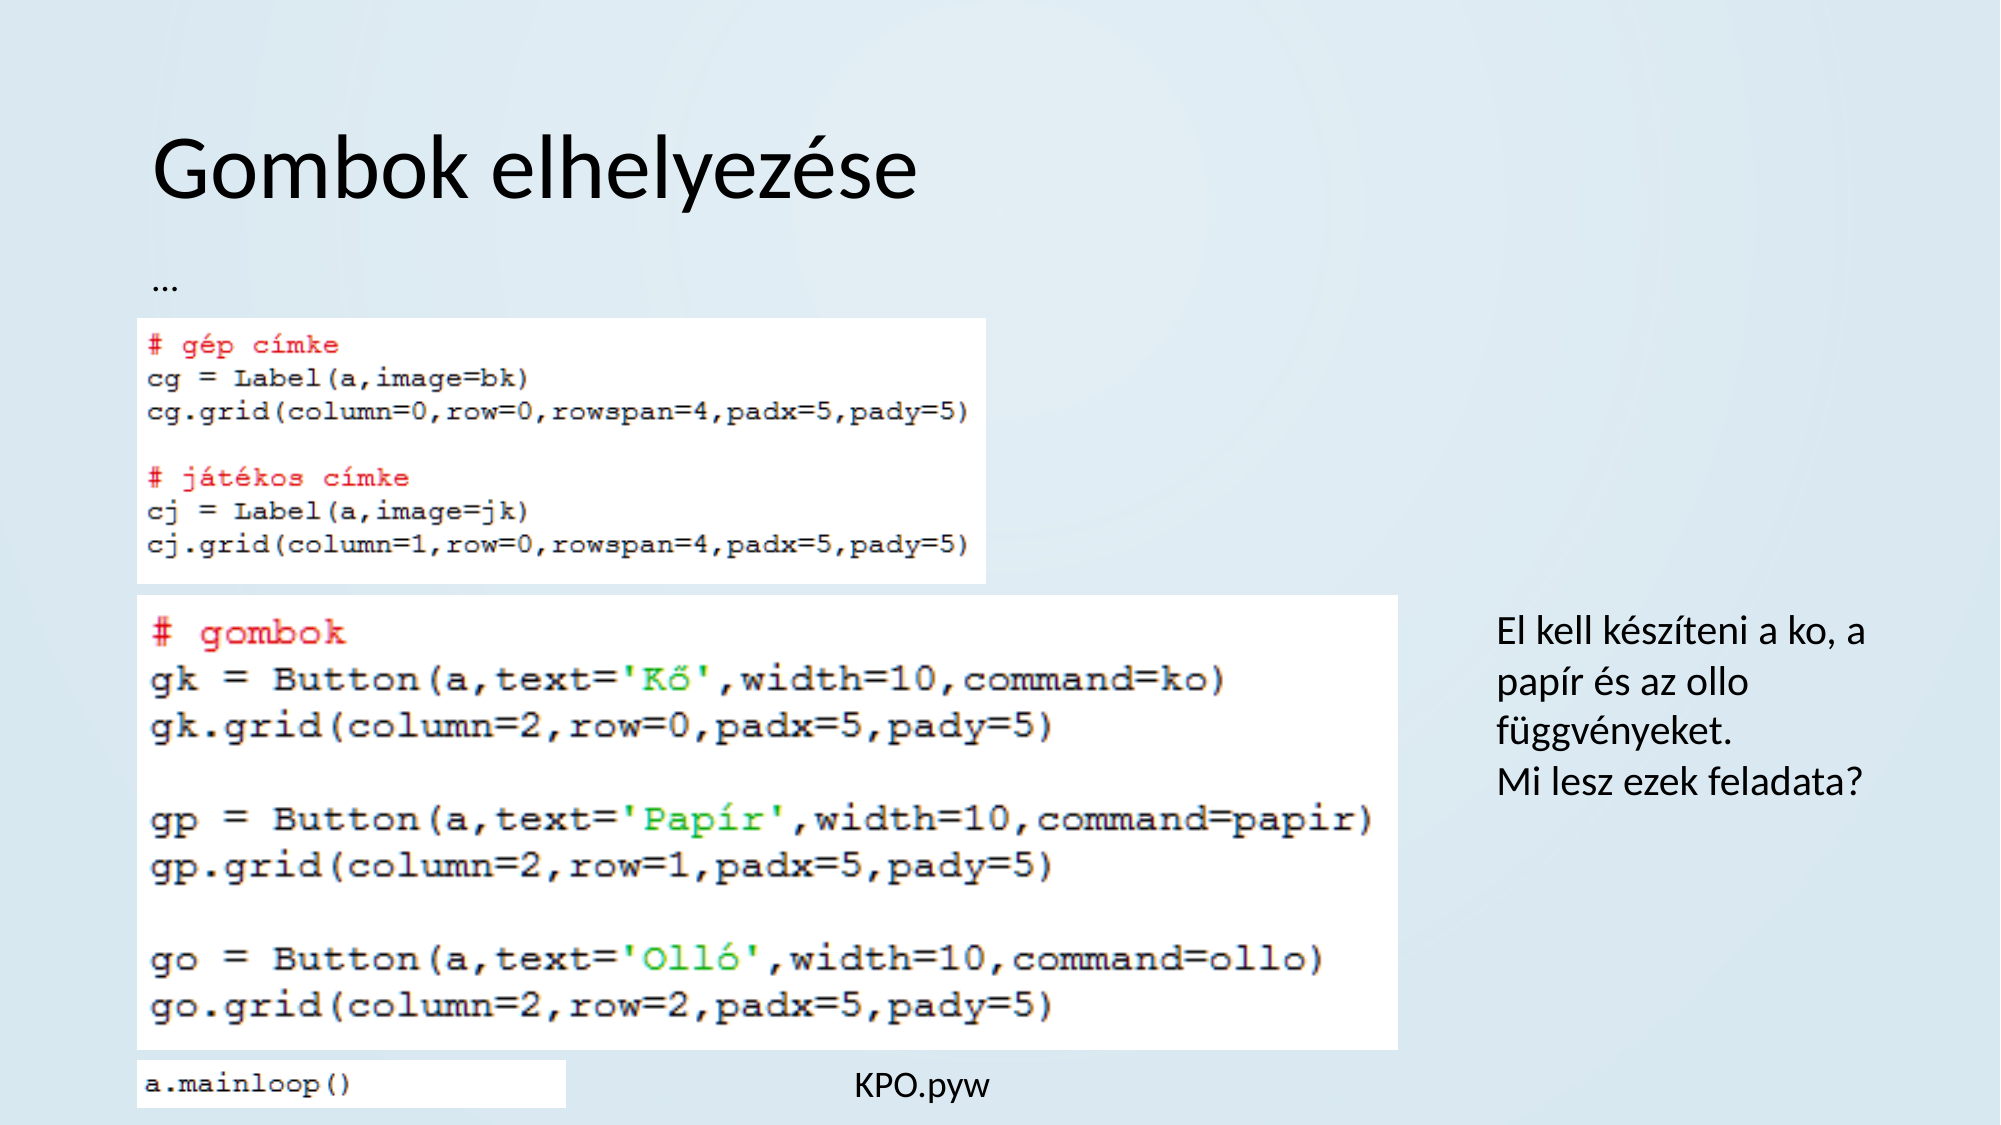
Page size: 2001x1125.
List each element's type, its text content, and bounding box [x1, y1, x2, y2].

picture [137, 317, 986, 584]
title Gombok elhelyezése [137, 59, 1863, 278]
text_box … [137, 246, 194, 307]
text_box KPO.pyw [839, 1053, 1006, 1113]
picture [137, 1060, 566, 1108]
text_box El kell készíteni a ko, a papír és az ollo függvényeket. Mi lesz ezek feladata? [1481, 595, 1911, 811]
picture [137, 595, 1398, 1050]
